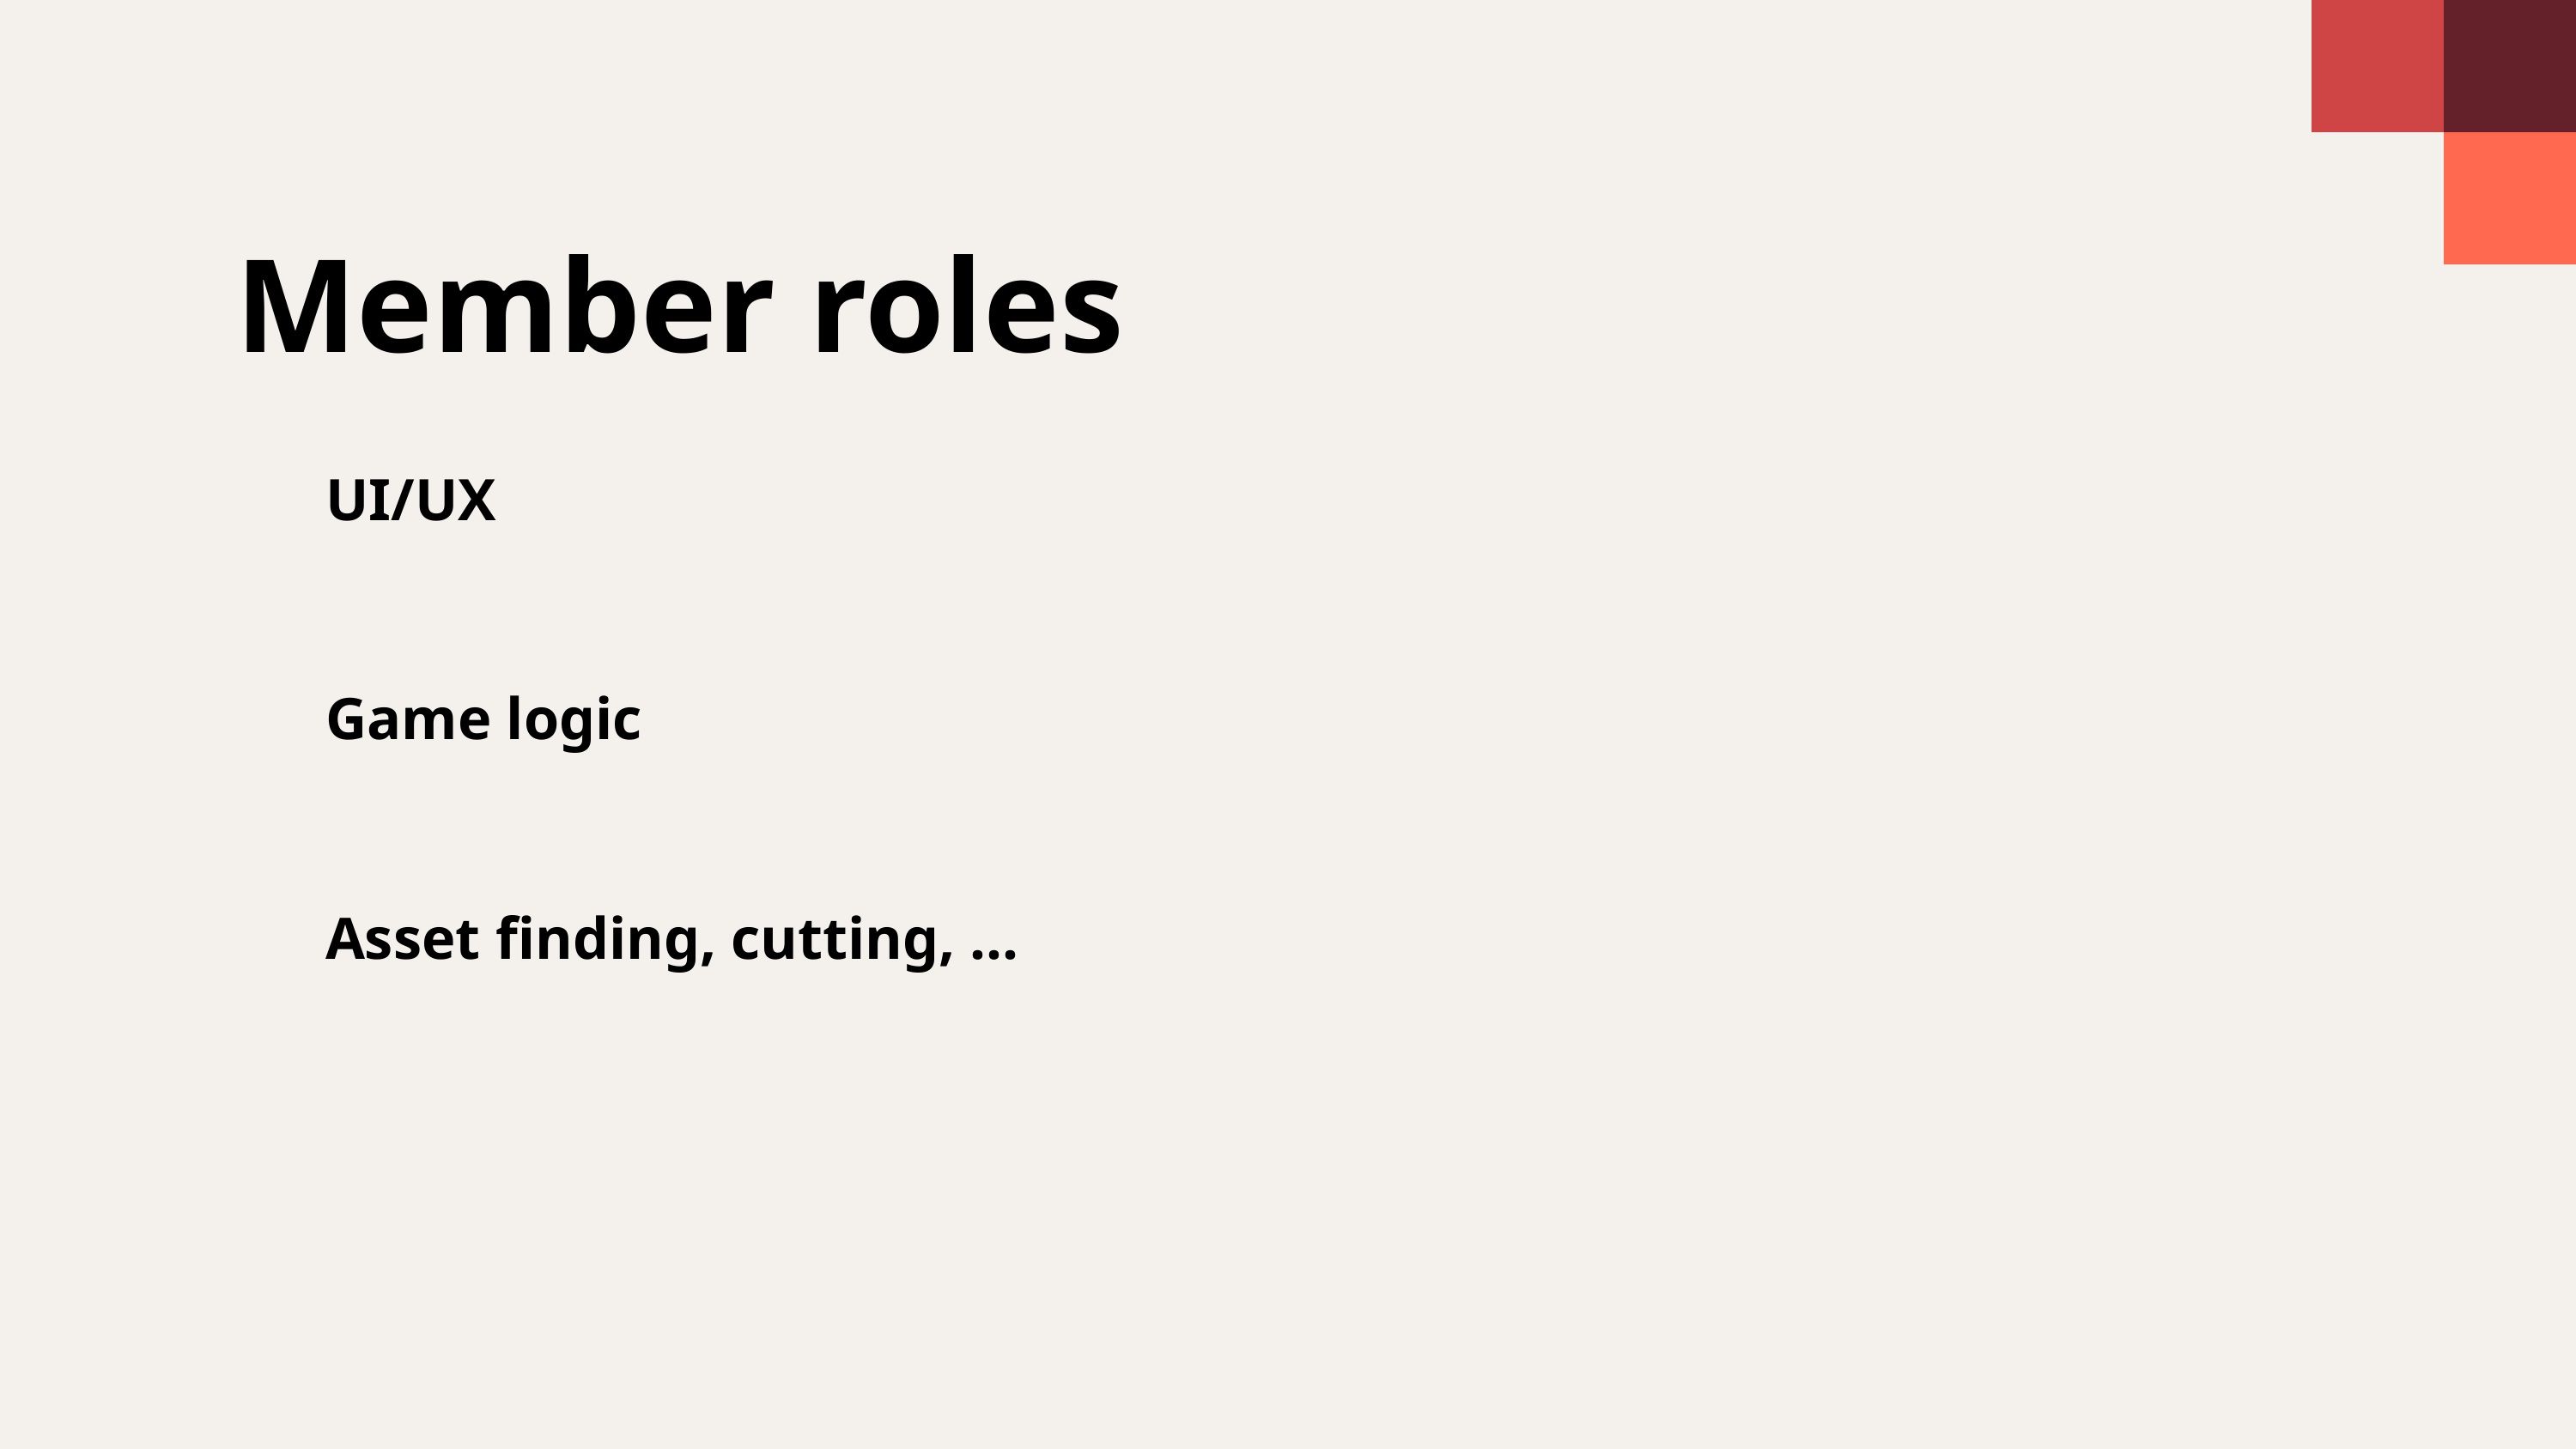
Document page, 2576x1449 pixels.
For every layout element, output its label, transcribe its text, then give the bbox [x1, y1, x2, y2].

text_box Asset finding, cutting, ... [325, 890, 1257, 971]
text_box UI/UX [325, 452, 1257, 532]
text_box Member roles [235, 197, 1198, 379]
text_box Game logic [325, 670, 1257, 752]
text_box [2311, 0, 2576, 265]
